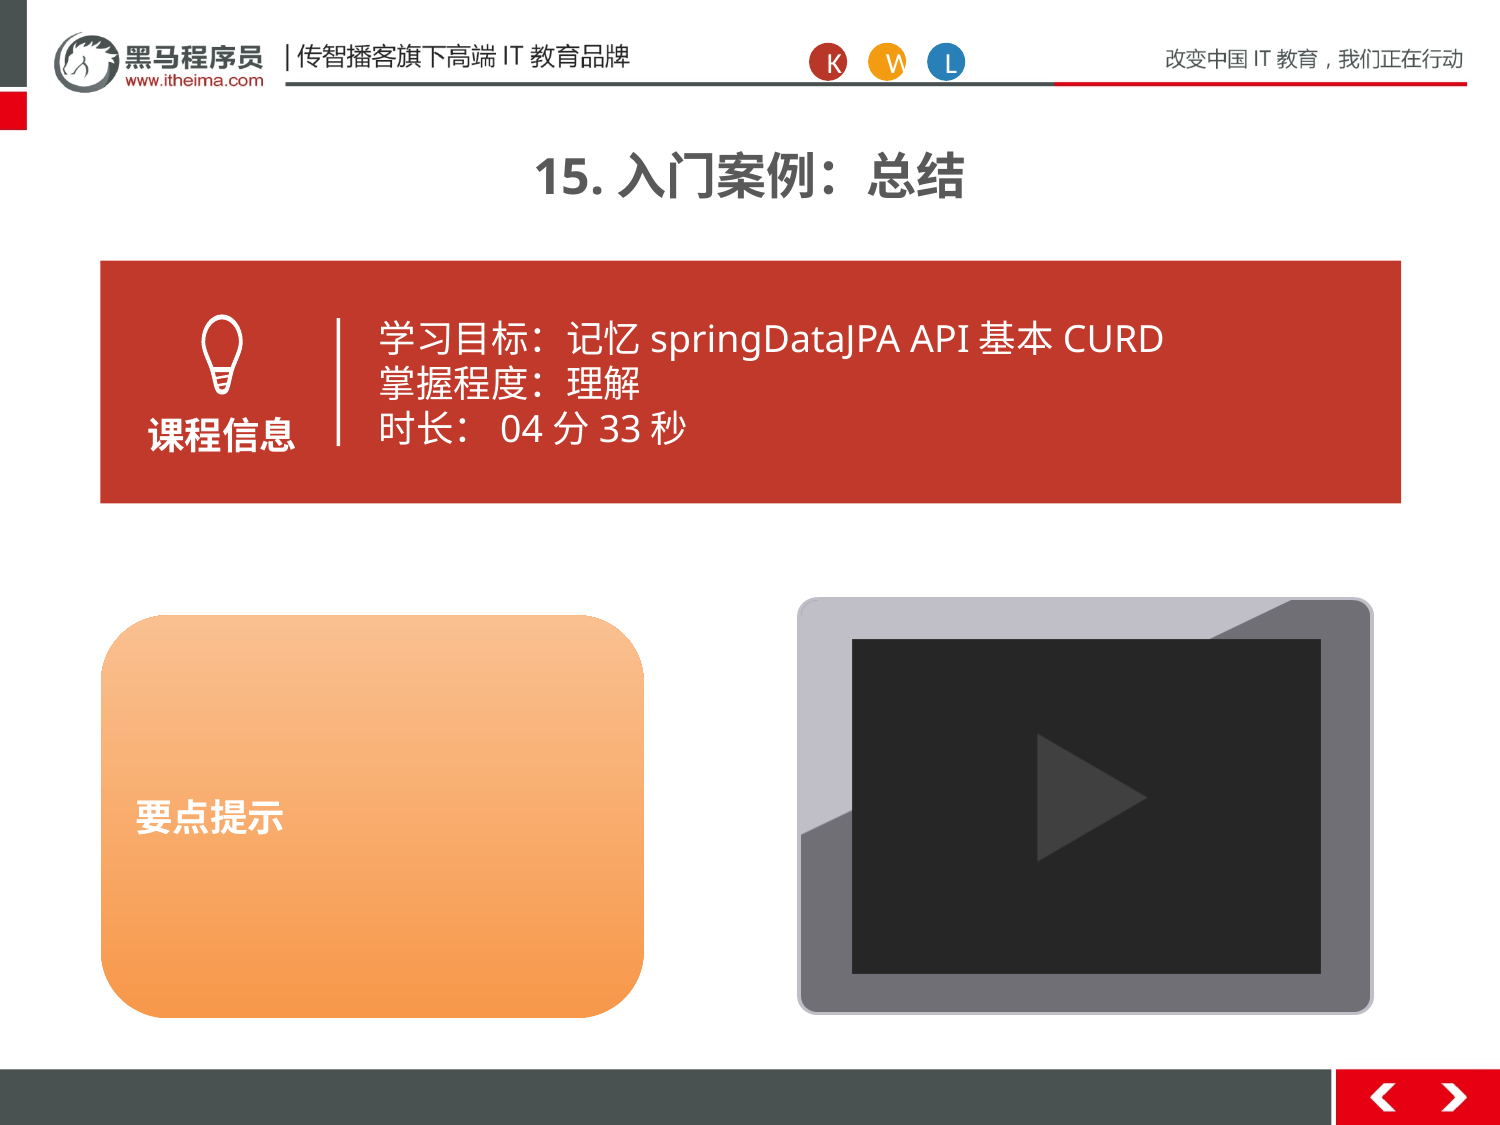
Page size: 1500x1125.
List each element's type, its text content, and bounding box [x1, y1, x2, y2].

text_box 要点提示 [100, 615, 644, 1019]
text_box [335, 316, 342, 448]
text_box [130, 314, 314, 466]
text_box 15.入门案例：总结 [0, 137, 1500, 209]
text_box 学习目标：记忆springDataJPA API基本CURD 掌握程度：理解 时长：04分33秒 [364, 307, 1317, 458]
text_box K [806, 40, 850, 83]
text_box W [866, 40, 909, 83]
picture [0, 209, 1500, 1125]
picture [0, 0, 1500, 137]
text_box L [925, 40, 968, 83]
text_box [98, 258, 1403, 505]
